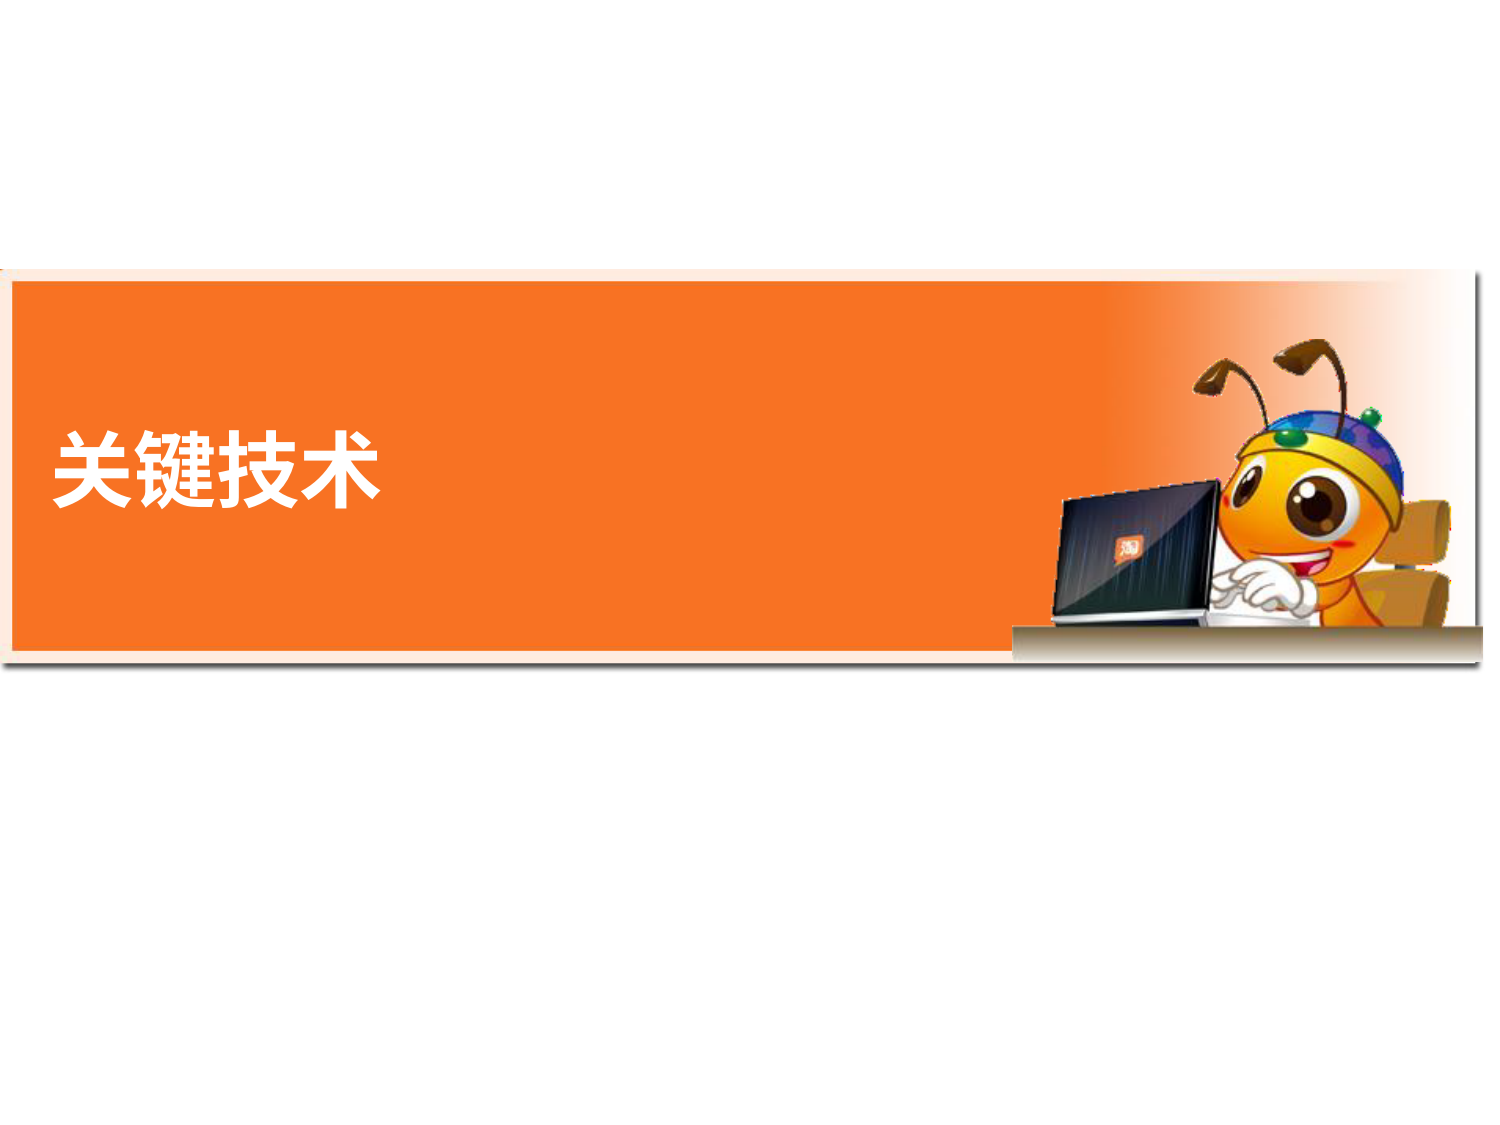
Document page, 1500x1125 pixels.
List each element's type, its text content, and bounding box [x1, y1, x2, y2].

title 关键技术 [35, 410, 1311, 575]
picture [0, 269, 1500, 688]
